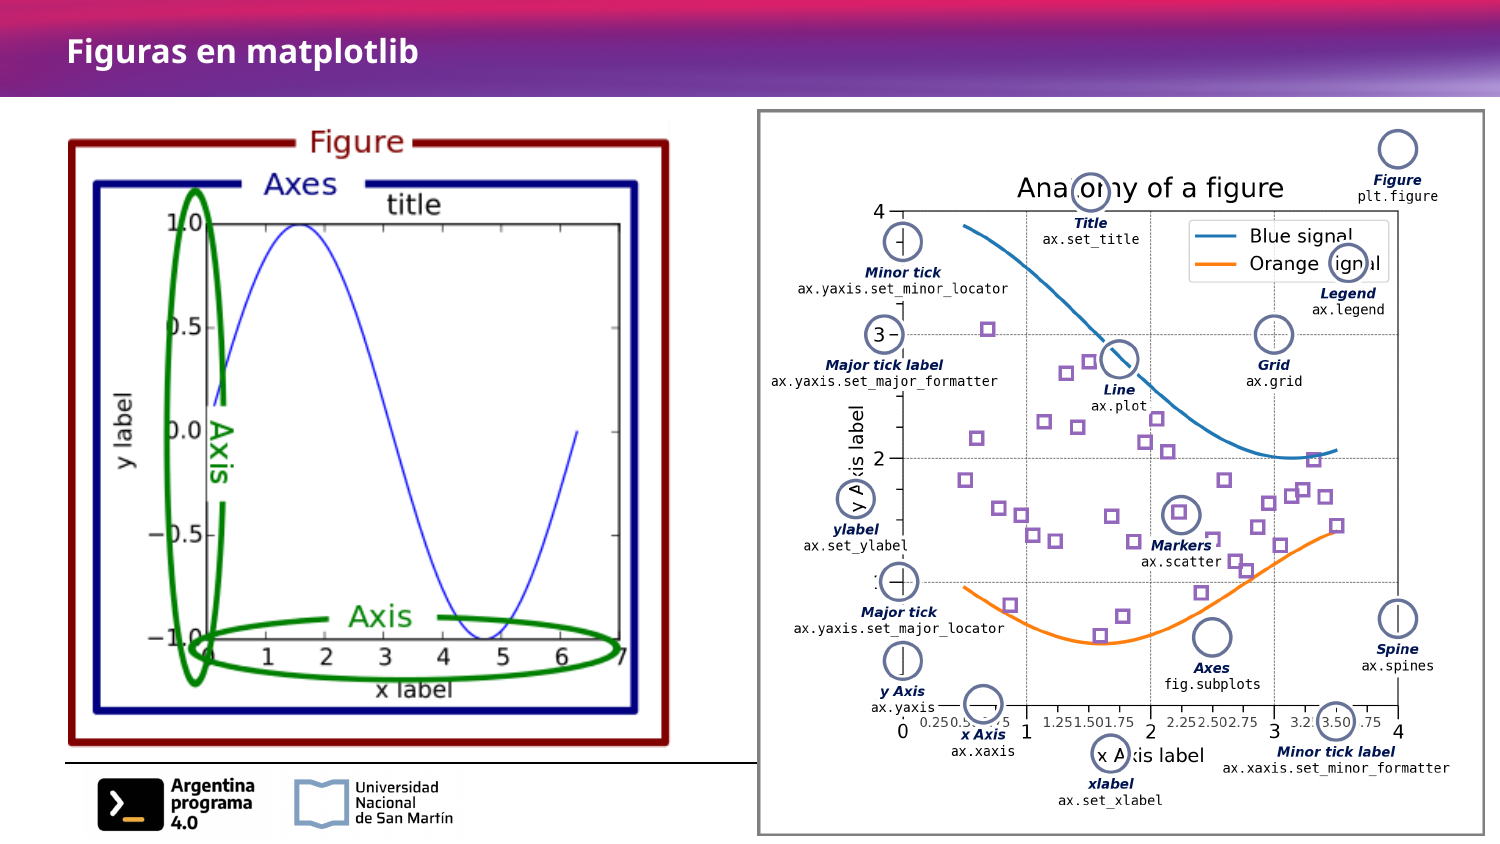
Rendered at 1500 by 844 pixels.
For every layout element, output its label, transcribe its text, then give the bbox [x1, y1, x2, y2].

picture [277, 767, 478, 841]
picture [68, 120, 671, 748]
title Figuras en matplotlib [51, 12, 1449, 88]
picture [757, 108, 1485, 837]
picture [82, 764, 273, 838]
picture [0, 0, 1500, 97]
